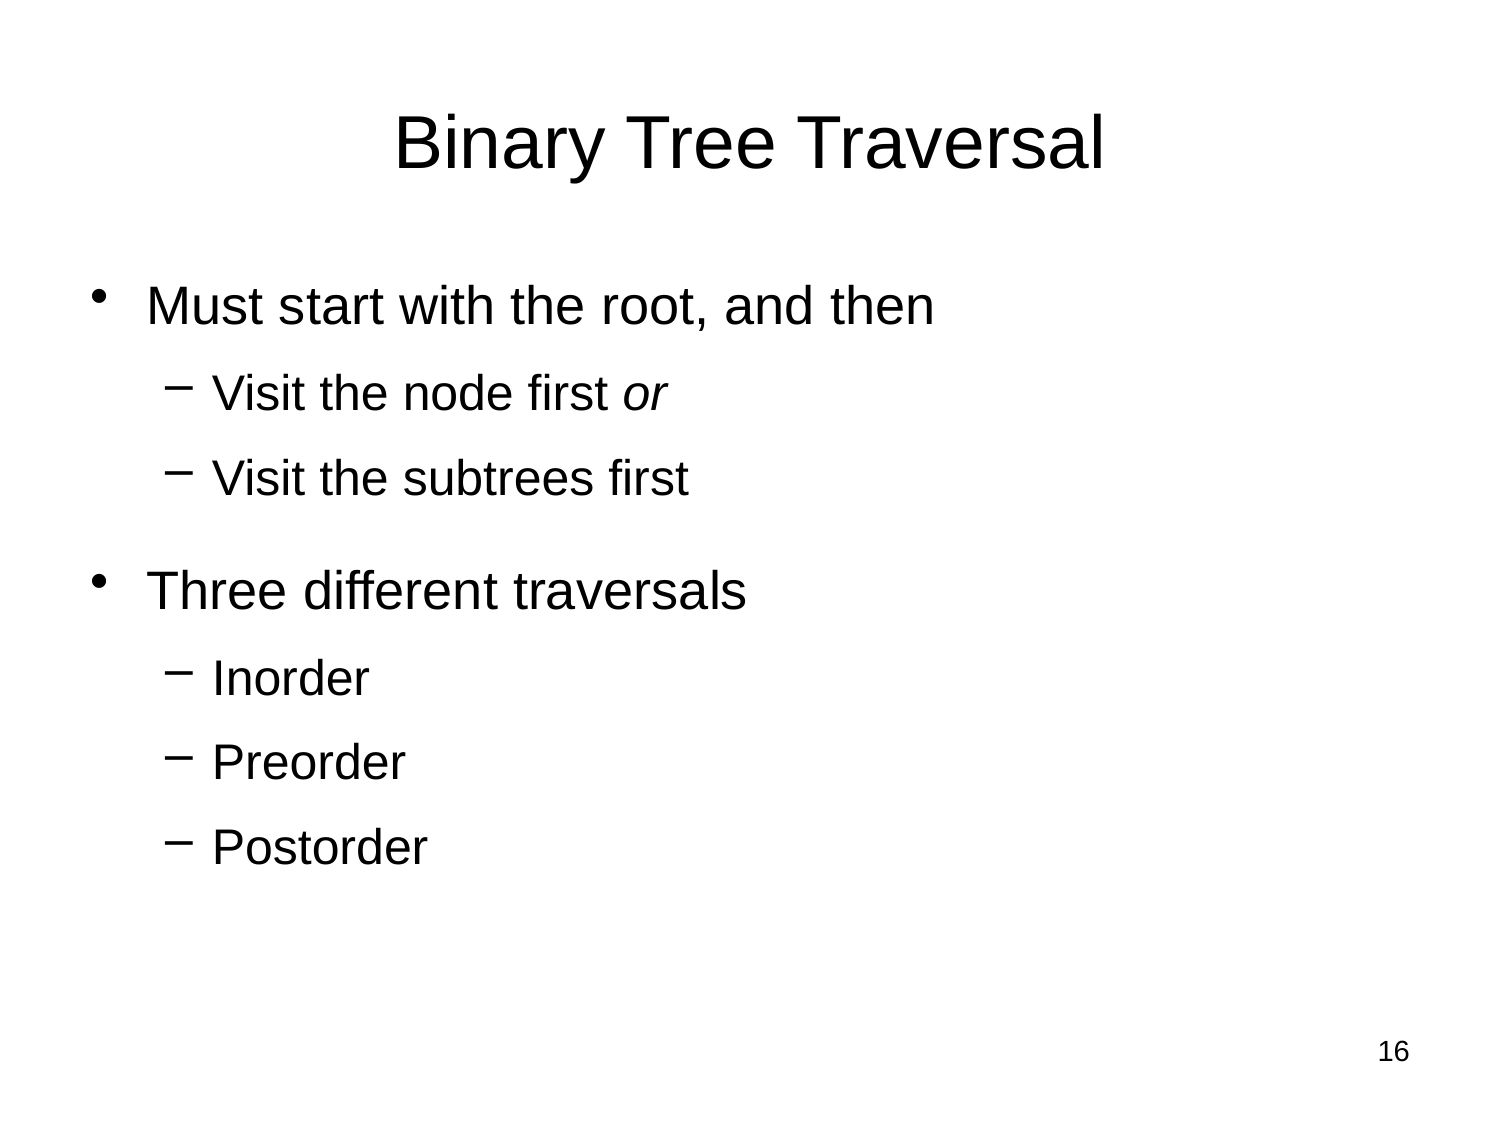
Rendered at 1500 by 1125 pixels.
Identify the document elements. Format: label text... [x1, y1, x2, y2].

list Must start with the root, and then Visit the node first or Visit the subtrees first Three different traversals Inorder Preorder Postorder [74, 262, 1426, 1006]
title Binary Tree Traversal [74, 44, 1426, 233]
slide_number 16 [1287, 1024, 1426, 1103]
